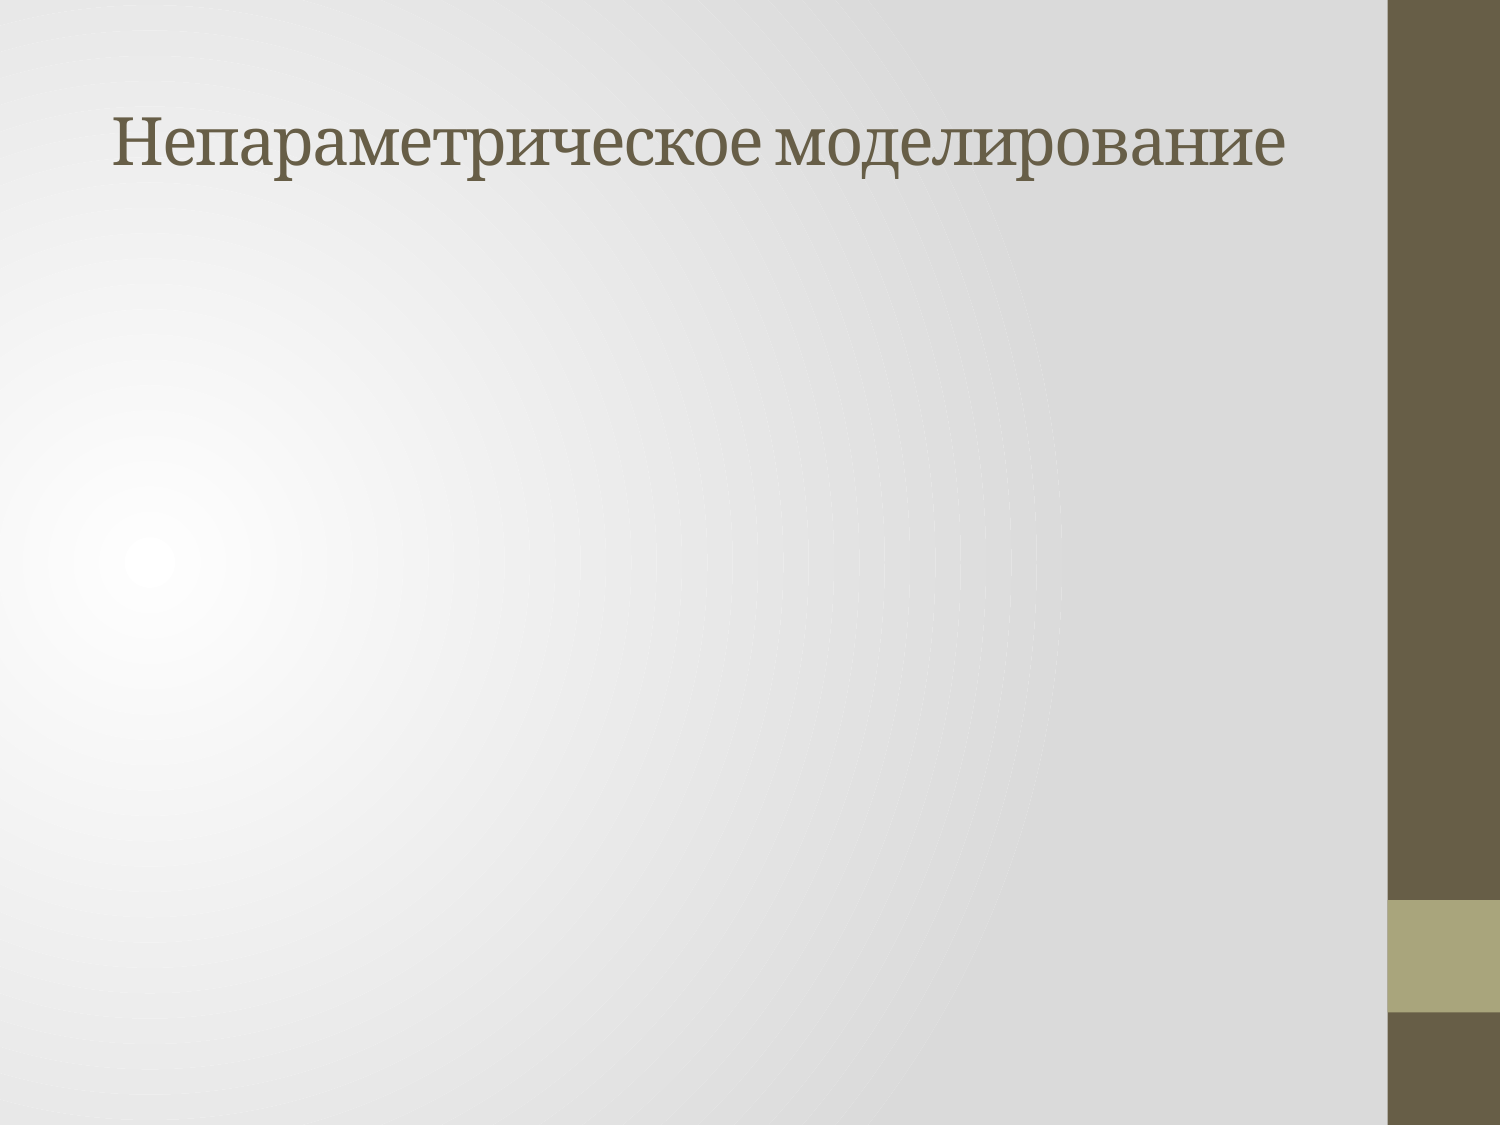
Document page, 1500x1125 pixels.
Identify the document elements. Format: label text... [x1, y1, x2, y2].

title Непараметрическое моделирование [75, 45, 1325, 233]
